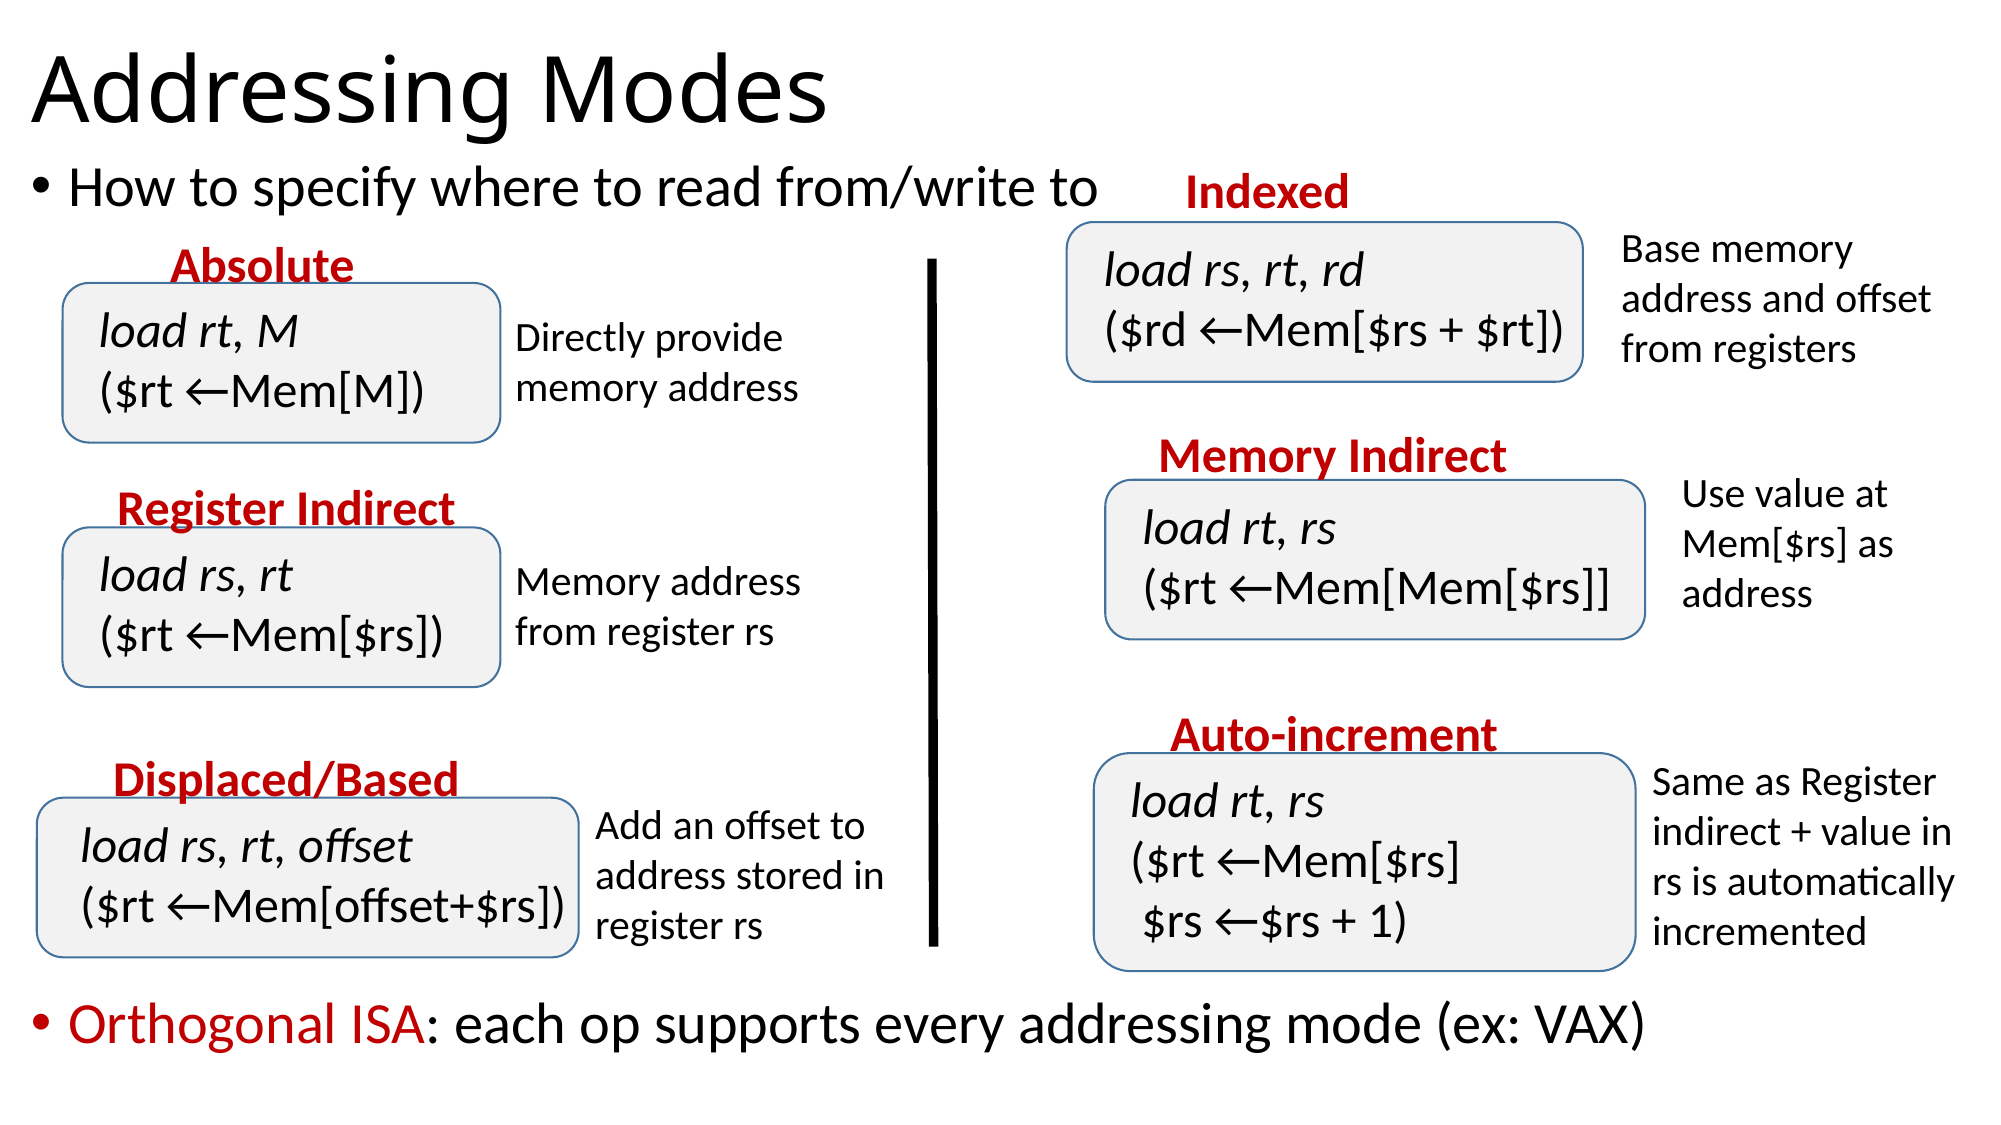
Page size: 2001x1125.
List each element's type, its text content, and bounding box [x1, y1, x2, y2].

text_box Base memory address and offset from registers [1606, 213, 2000, 379]
text_box [1092, 752, 1637, 973]
text_box Indexed [1170, 151, 1366, 226]
text_box Use value at Mem[$rs] as address [1666, 458, 2000, 623]
text_box load rt, M ($rt ←Mem[M]) [83, 289, 442, 425]
text_box load rs, rt ($rt ←Mem[$rs]) [84, 534, 460, 670]
text_box load rt, rs ($rt ←Mem[Mem[$rs]] [1127, 486, 1627, 622]
text_box [61, 281, 502, 444]
text_box Displaced/Based [98, 739, 475, 814]
text_box Auto-increment [1155, 694, 1513, 770]
text_box [61, 526, 502, 689]
text_box Directly provide memory address [500, 302, 838, 417]
list How to specify where to read from/write to Orthogonal ISA: each op supports every addressing mode (ex: VAX) [15, 149, 1741, 1125]
text_box Memory address from register rs [500, 546, 838, 662]
text_box load rs, rt, offset ($rt ←Mem[offset+$rs]) [65, 804, 580, 940]
text_box Register Indirect [102, 468, 471, 544]
text_box Add an offset to address stored in register rs [580, 790, 918, 956]
text_box [1104, 478, 1647, 641]
text_box Memory Indirect [1143, 414, 1523, 490]
text_box load rt, rs ($rt ←Mem[$rs] $rs ←$rs + 1) [1115, 760, 1514, 955]
text_box [35, 796, 579, 959]
title Addressing Modes [16, 0, 1742, 202]
text_box Same as Register indirect + value in rs is automatically incremented [1637, 746, 1975, 961]
text_box [1065, 221, 1584, 383]
text_box load rs, rt, rd ($rd ←Mem[$rs + $rt]) [1089, 229, 1581, 364]
text_box Absolute [155, 225, 370, 301]
